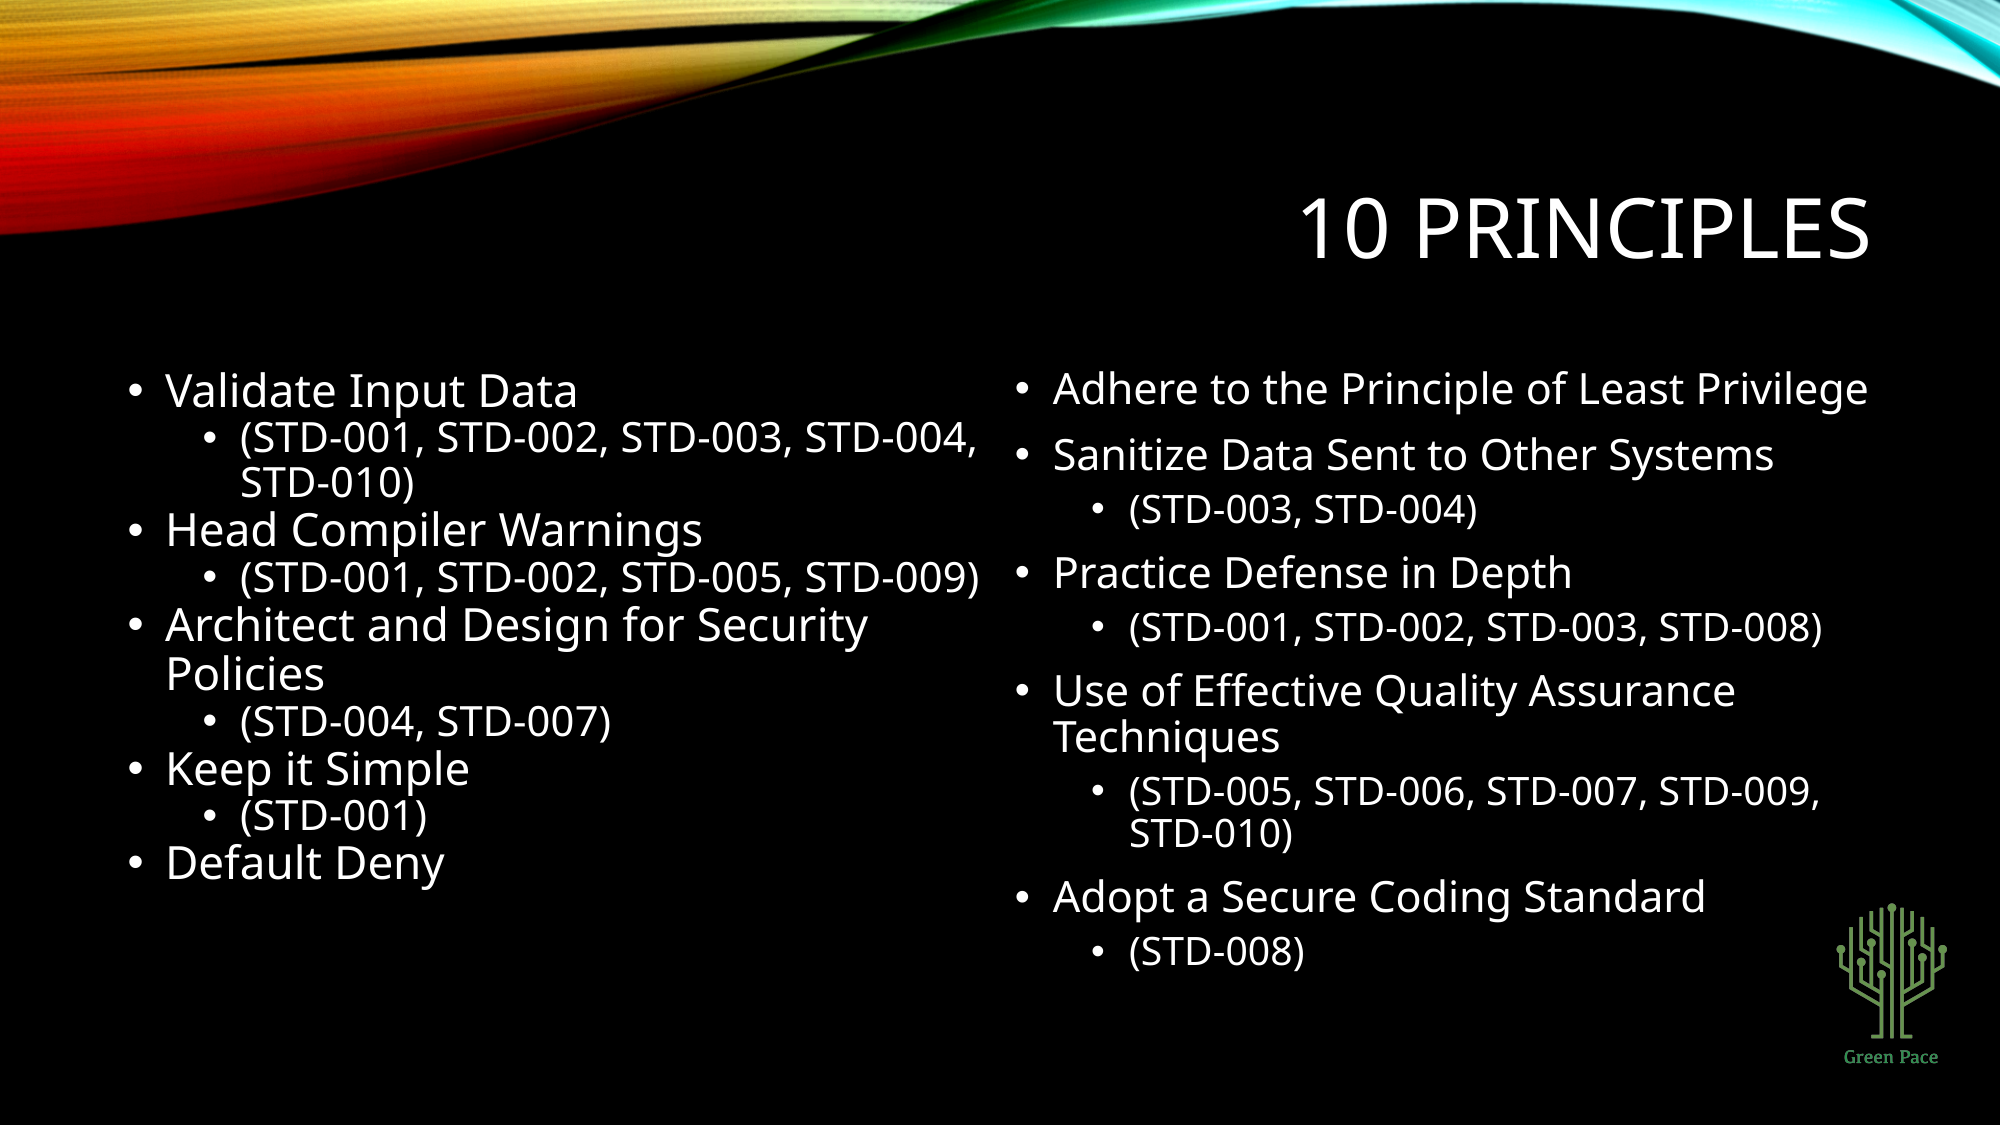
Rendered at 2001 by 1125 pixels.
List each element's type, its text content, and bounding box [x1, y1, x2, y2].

text_box Adhere to the Principle of Least Privilege Sanitize Data Sent to Other Systems (STD-003, STD-004) Practice Defense in Depth (STD-001, STD-002, STD-003, STD-008) Use of Effective Quality Assurance Techniques (STD-005, STD-006, STD-007, STD-009, STD-010) Adopt a Secure Coding Standard (STD-008) [999, 359, 1903, 1021]
list Validate Input Data (STD-001, STD-002, STD-003, STD-004, STD-010) Head Compiler Warnings (STD-001, STD-002, STD-005, STD-009) Architect and Design for Security Policies (STD-004, STD-007) Keep it Simple (STD-001) Default Deny [112, 360, 999, 1021]
picture [1817, 892, 1964, 1082]
picture [0, 0, 2000, 237]
title 10 PRINCIPLES [474, 125, 1888, 338]
